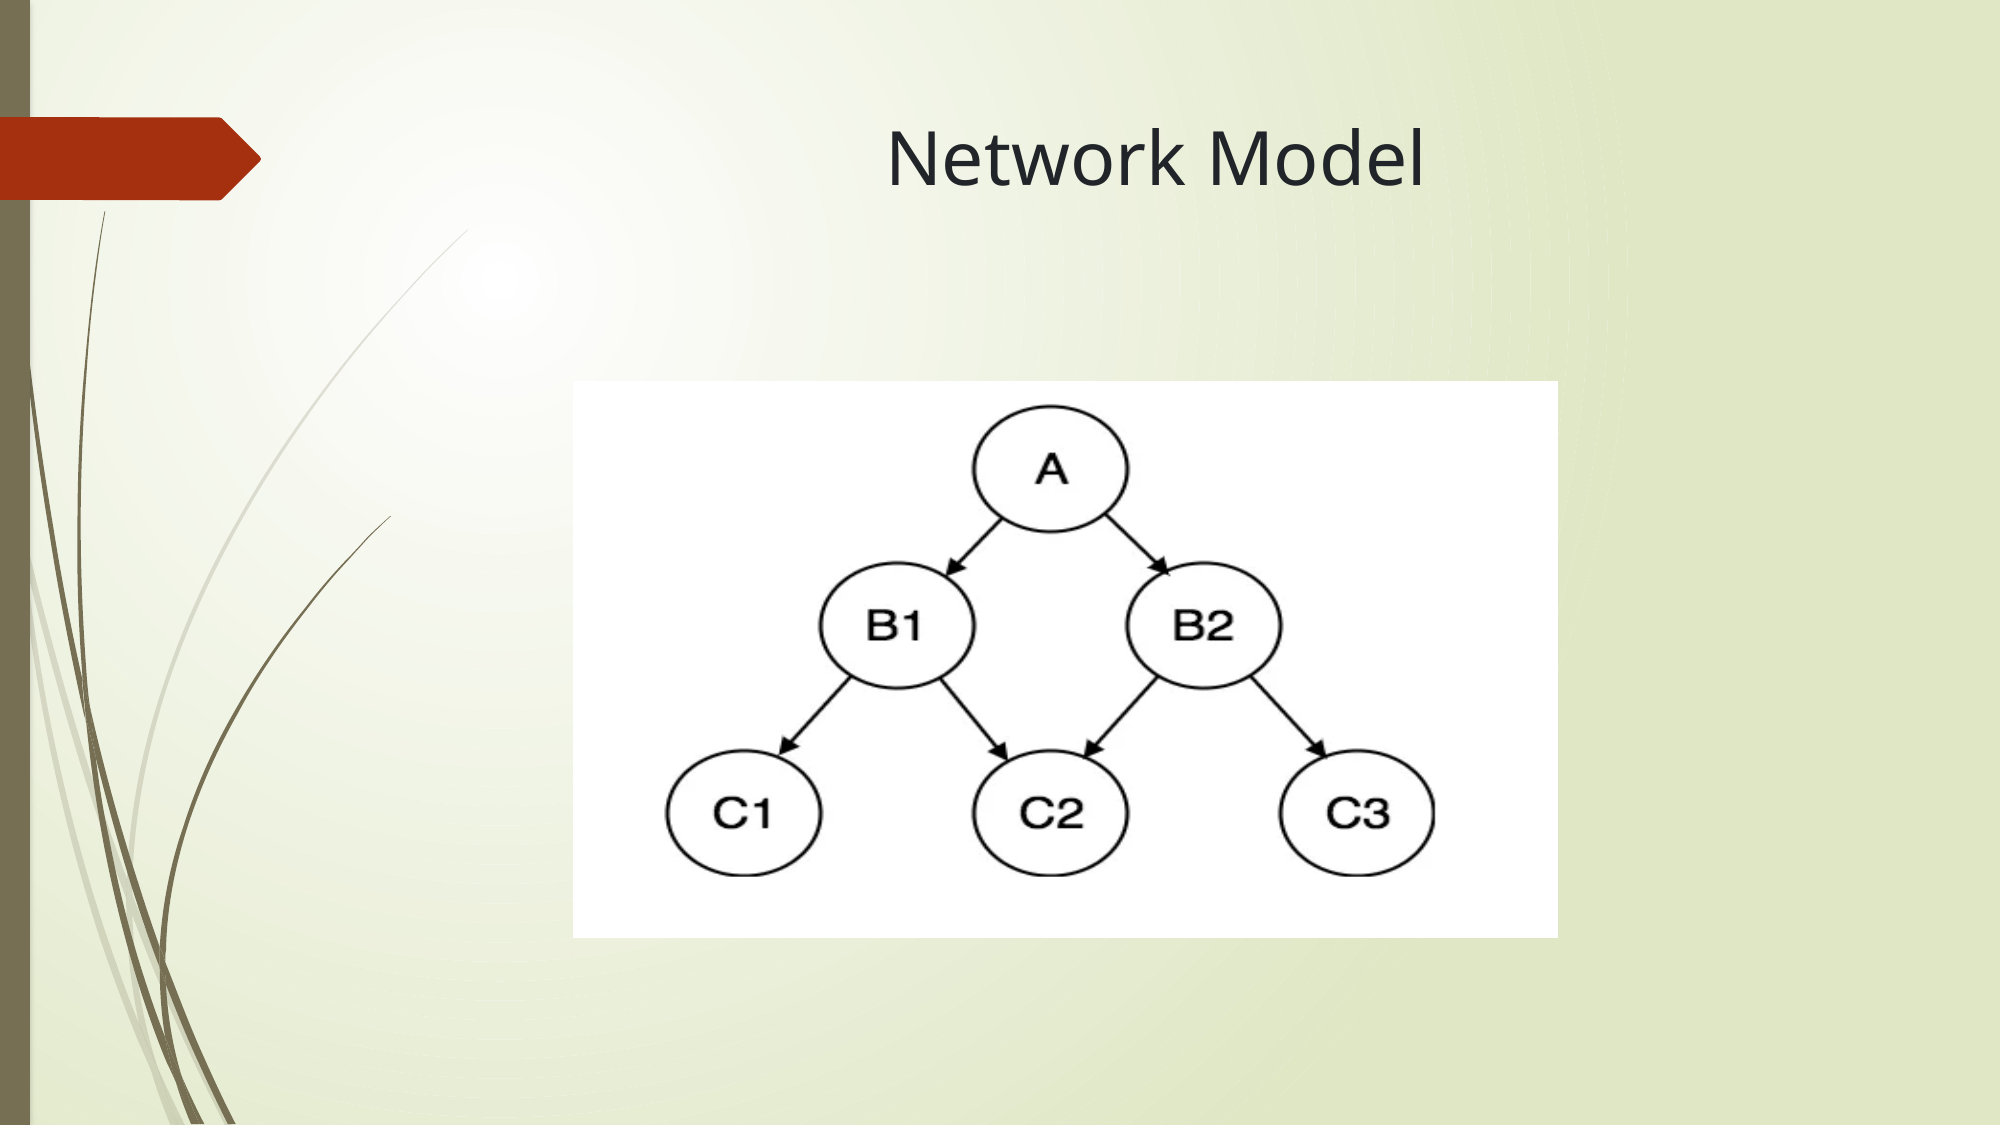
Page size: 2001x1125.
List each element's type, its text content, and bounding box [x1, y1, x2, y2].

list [573, 381, 1558, 939]
title Network Model [425, 102, 1888, 313]
